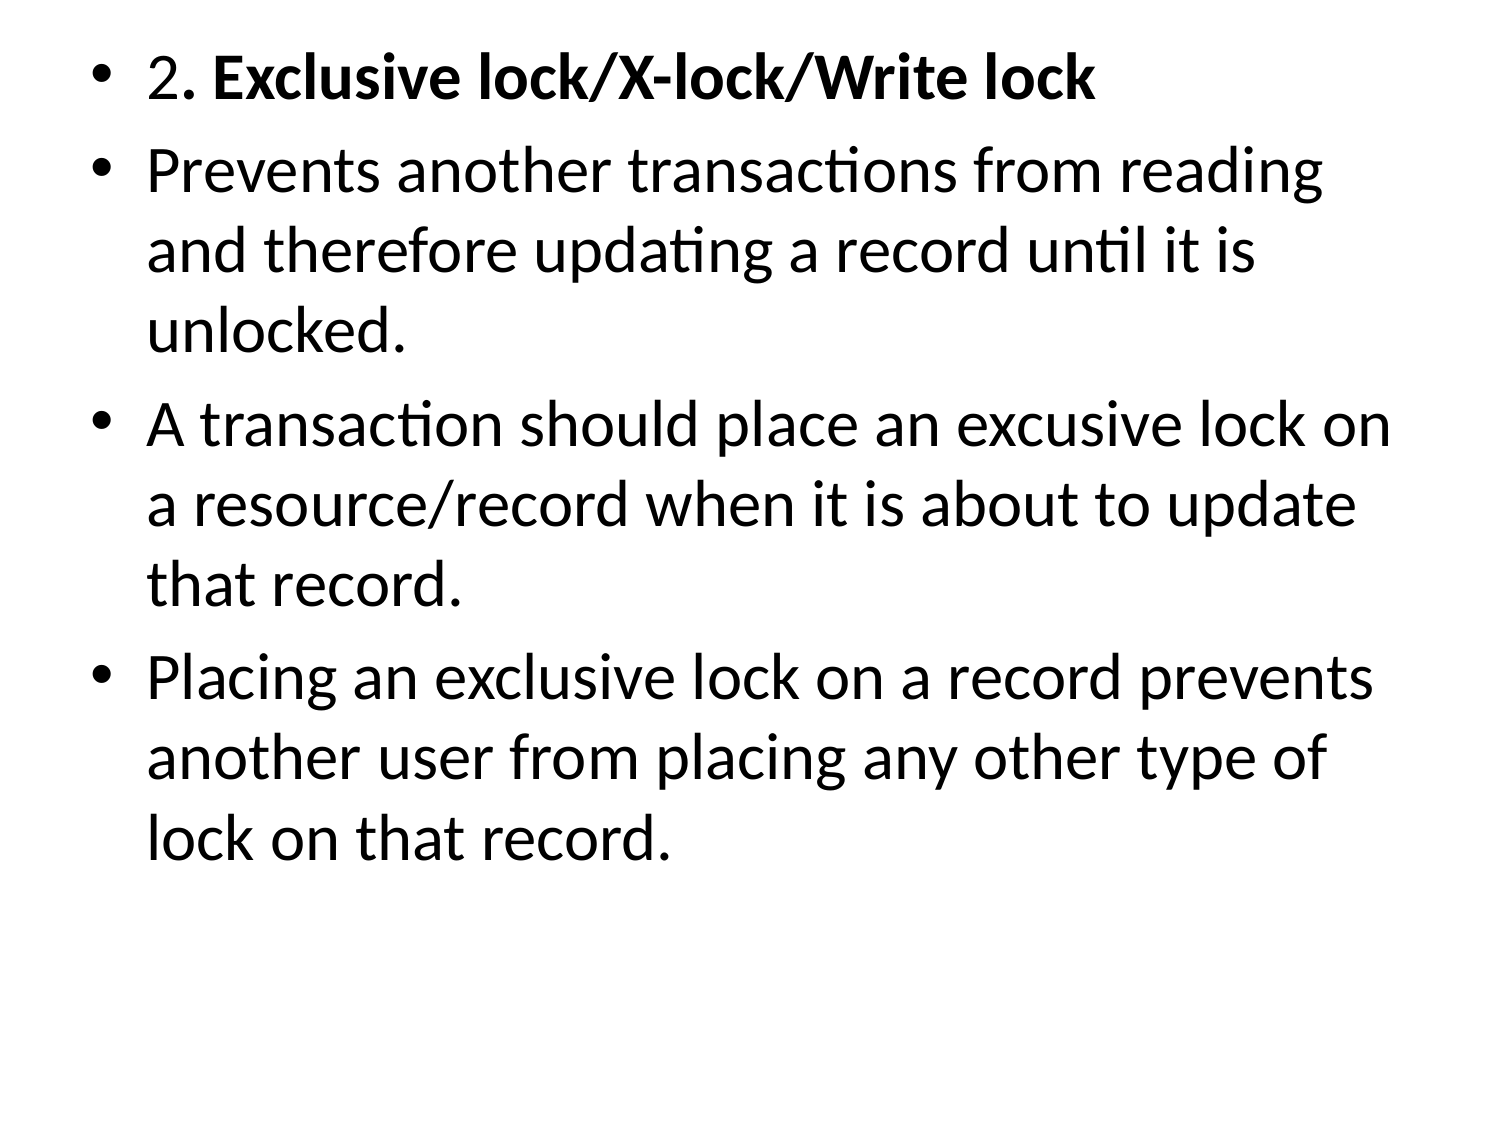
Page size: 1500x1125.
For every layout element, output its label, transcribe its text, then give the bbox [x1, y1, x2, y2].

list 2. Exclusive lock/X-lock/Write lock Prevents another transactions from reading and therefore updating a record until it is unlocked. A transaction should place an excusive lock on a resource/record when it is about to update that record. Placing an exclusive lock on a record prevents another user from placing any other type of lock on that record. [75, 24, 1425, 1005]
